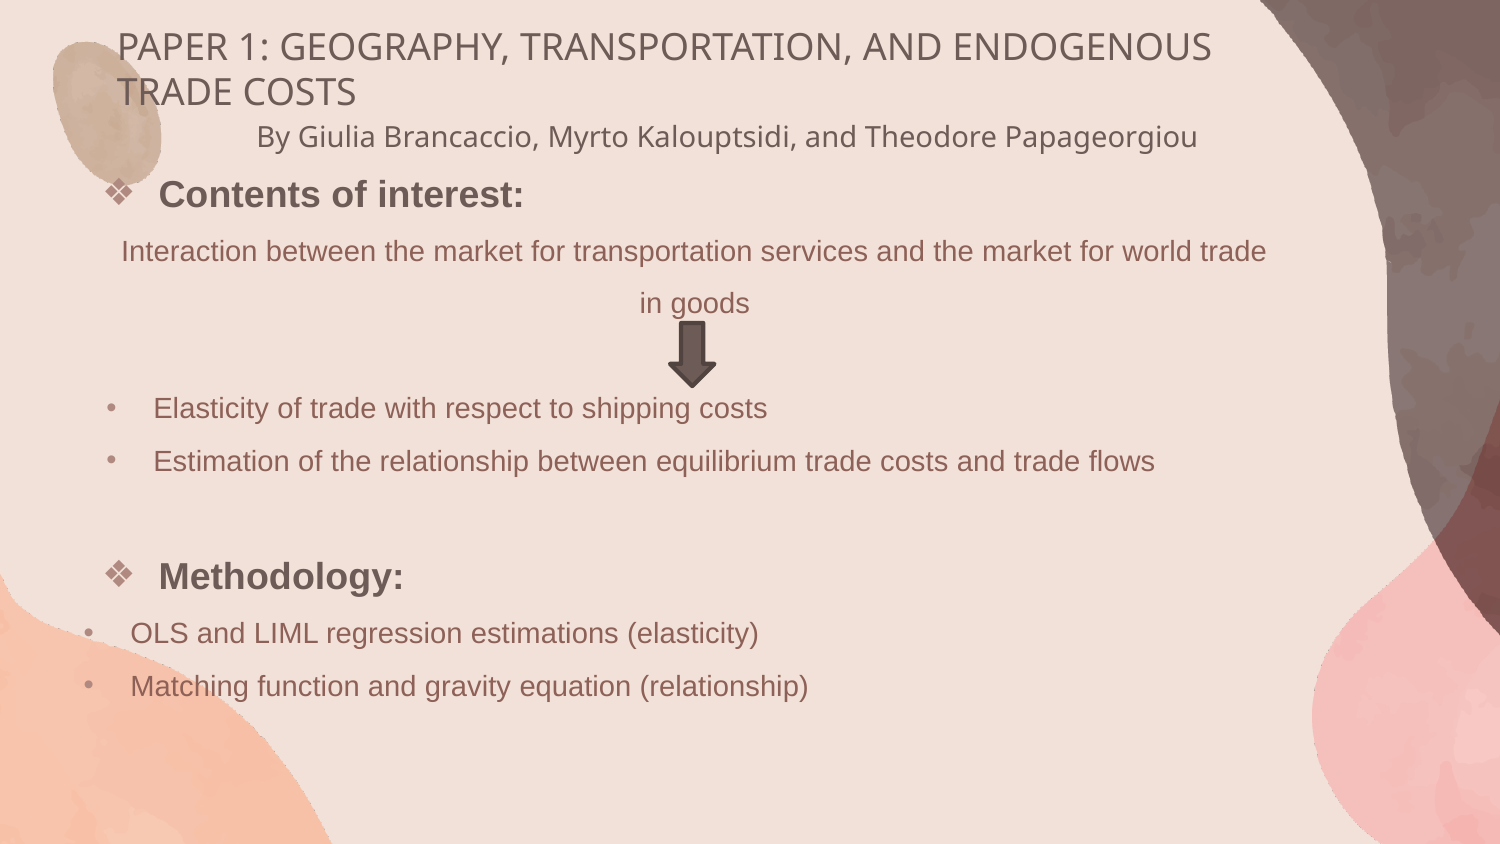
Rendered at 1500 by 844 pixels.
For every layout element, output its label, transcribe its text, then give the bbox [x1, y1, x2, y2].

subtitle PAPER 1: GEOGRAPHY, TRANSPORTATION, AND ENDOGENOUS TRADE COSTS [101, 8, 1283, 129]
text_box [668, 320, 717, 389]
text_box Contents of interest: Interaction between the market for transportation services and the market for world trade in goods Elasticity of trade with respect to shipping costs Estimation of the relationship between equilibrium trade costs and trade flows Methodology: OLS and LIML regression estimations (elasticity) Matching function and gravity equation (relationship) [68, 154, 1299, 796]
picture [0, 0, 1500, 844]
text_box By Giulia Brancaccio, Myrto Kalouptsidi, and Theodore Papageorgiou [217, 103, 1222, 154]
